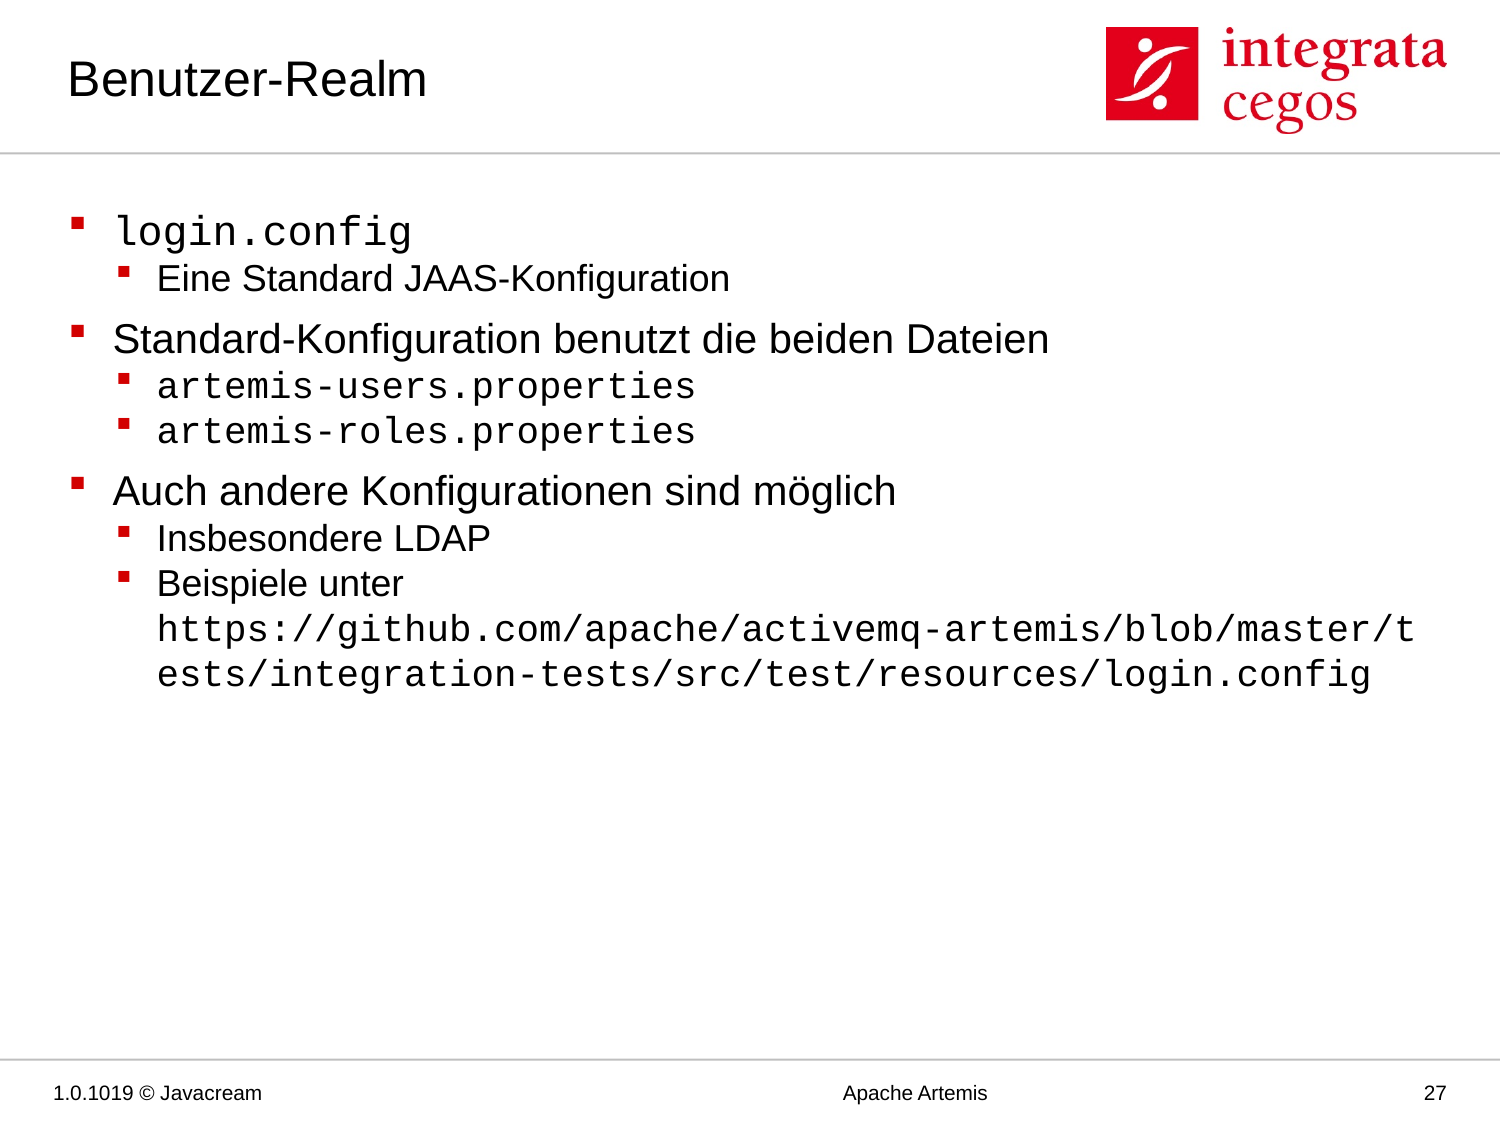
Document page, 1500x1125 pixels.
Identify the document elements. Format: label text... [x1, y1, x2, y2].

title Benutzer-Realm [53, 0, 987, 154]
picture [1106, 27, 1447, 134]
slide_number 27 [1312, 1059, 1447, 1125]
footer Apache Artemis [549, 1059, 1282, 1125]
list login.config Eine Standard JAAS-Konfiguration Standard-Konfiguration benutzt die beiden Dateien artemis-users.properties artemis-roles.properties Auch andere Konfigurationen sind möglich Insbesondere LDAP Beispiele unter https://github.com/apache/activemq-artemis/blob/master/tests/integration-tests/src/test/resources/login.config [53, 196, 1447, 1032]
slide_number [53, 1059, 519, 1125]
